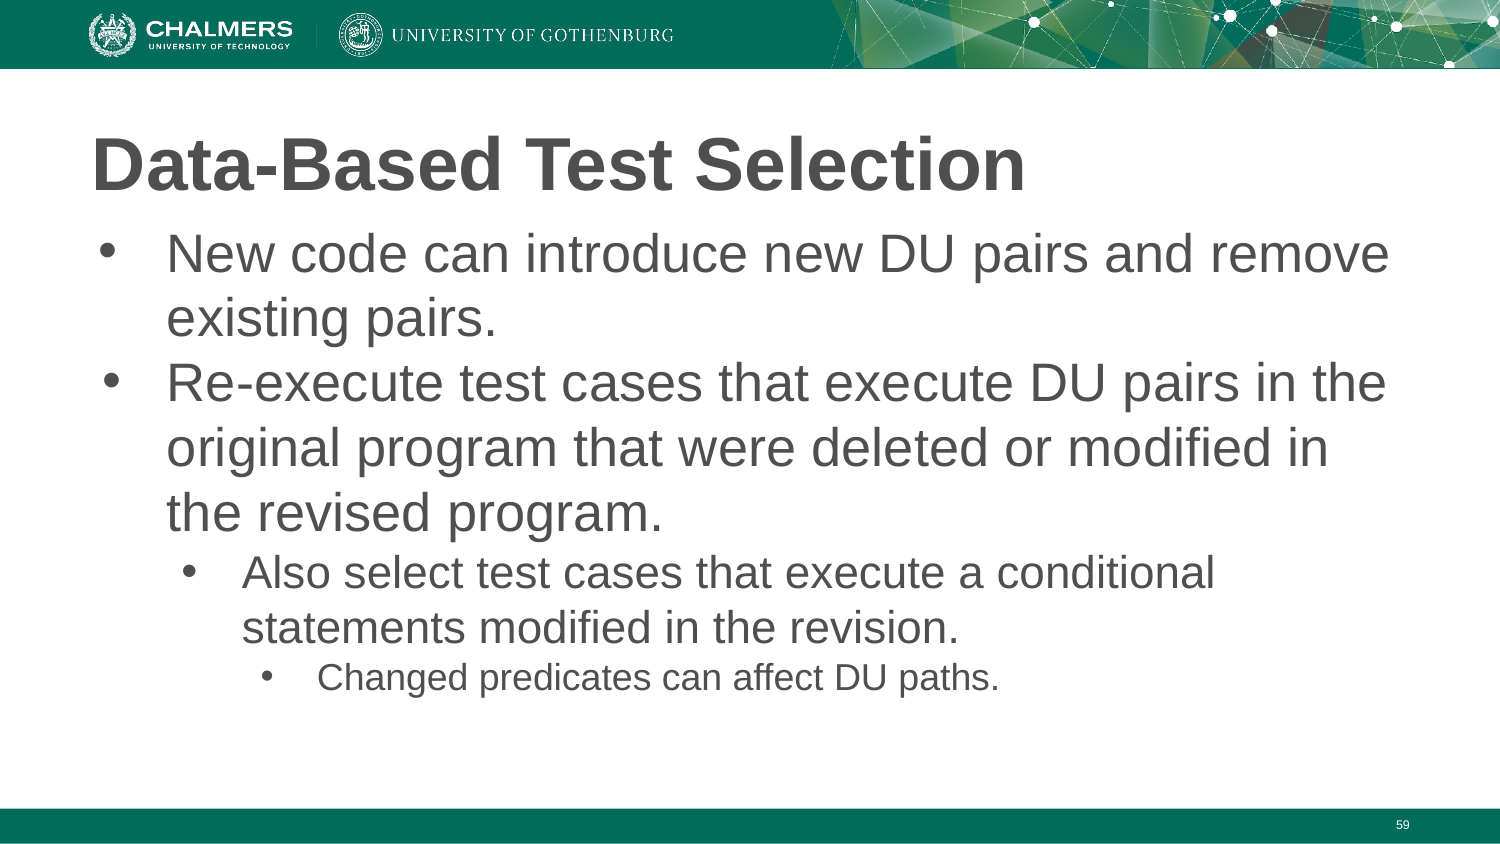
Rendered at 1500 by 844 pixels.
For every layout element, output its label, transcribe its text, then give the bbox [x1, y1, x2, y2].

slide_number ‹#› [1074, 809, 1425, 844]
picture [64, 0, 696, 85]
title Data-Based Test Selection [76, 100, 1425, 210]
picture [759, 0, 1500, 68]
list New code can introduce new DU pairs and remove existing pairs. Re-execute test cases that execute DU pairs in the original program that were deleted or modified in the revised program. Also select test cases that execute a conditional statements modified in the revision. Changed predicates can affect DU paths. [76, 210, 1425, 782]
